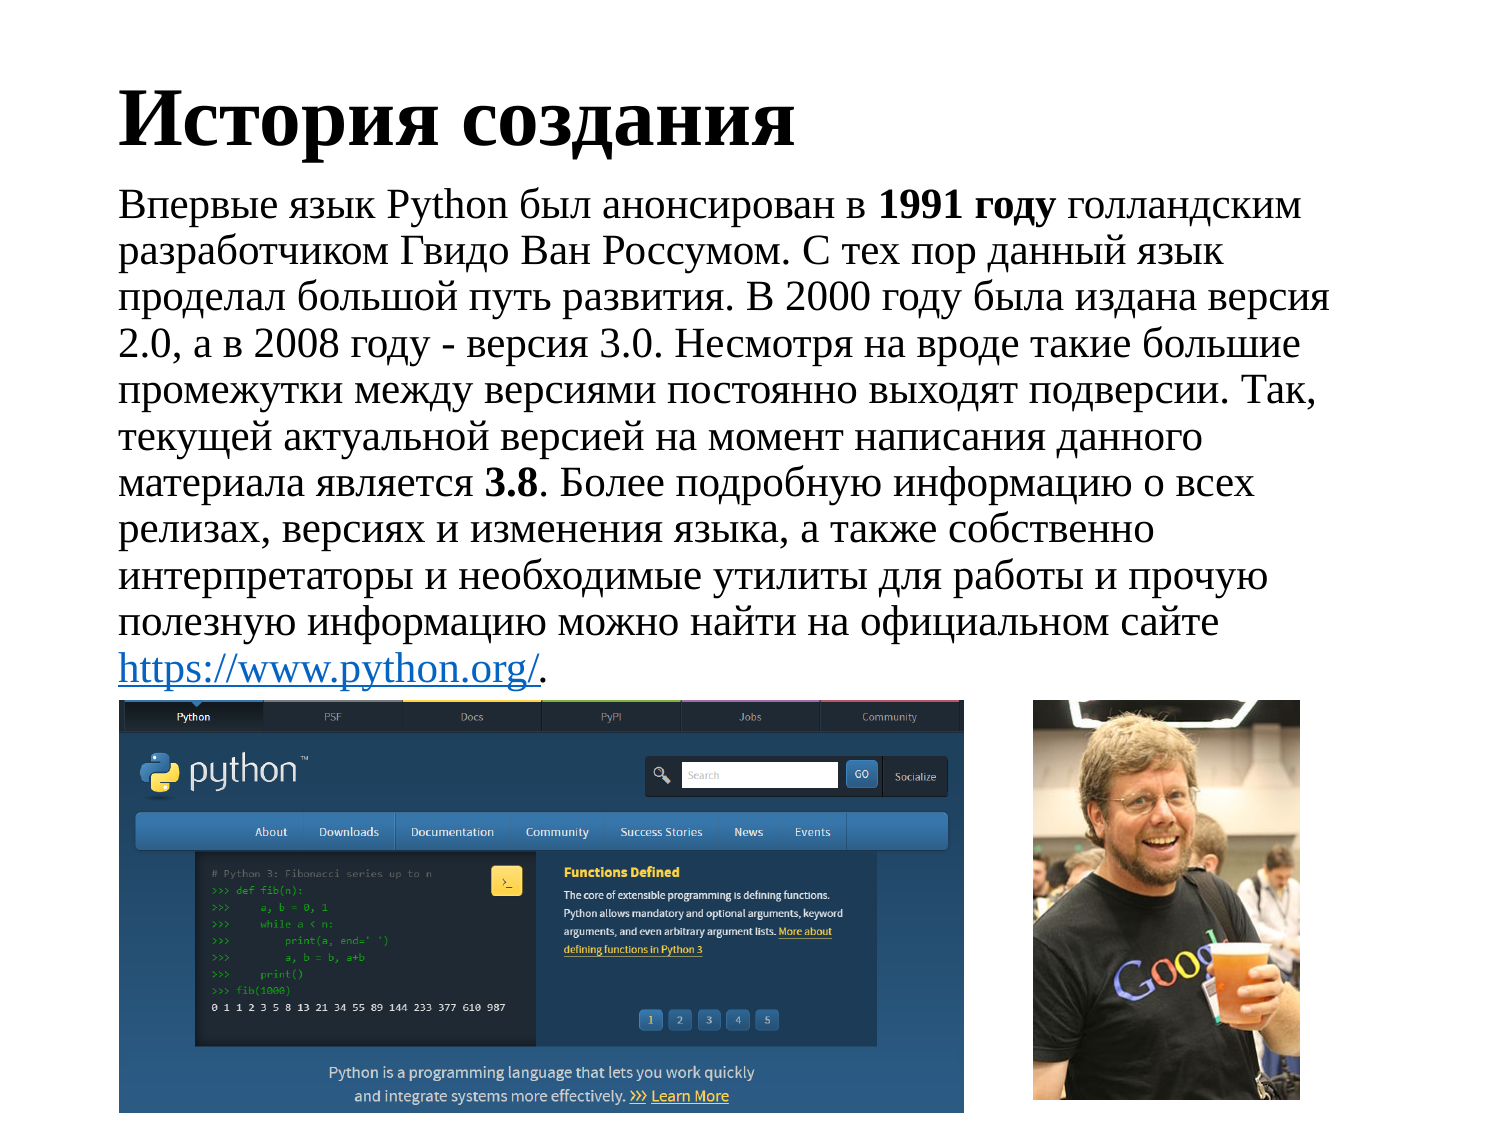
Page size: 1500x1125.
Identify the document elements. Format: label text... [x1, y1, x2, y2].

title История создания [103, 59, 1397, 173]
picture [1033, 700, 1300, 1100]
list Впервые язык Python был анонсирован в 1991 году голландским разработчиком Гвидо Ван Россумом. С тех пор данный язык проделал большой путь развития. В 2000 году была издана версия 2.0, а в 2008 году - версия 3.0. Несмотря на вроде такие большие промежутки между версиями постоянно выходят подверсии. Так, текущей актуальной версией на момент написания данного материала является 3.8. Более подробную информацию о всех релизах, версиях и изменения языка, а также собственно интерпретаторы и необходимые утилиты для работы и прочую полезную информацию можно найти на официальном сайте https://www.python.org/. [103, 173, 1397, 704]
picture [119, 700, 964, 1113]
